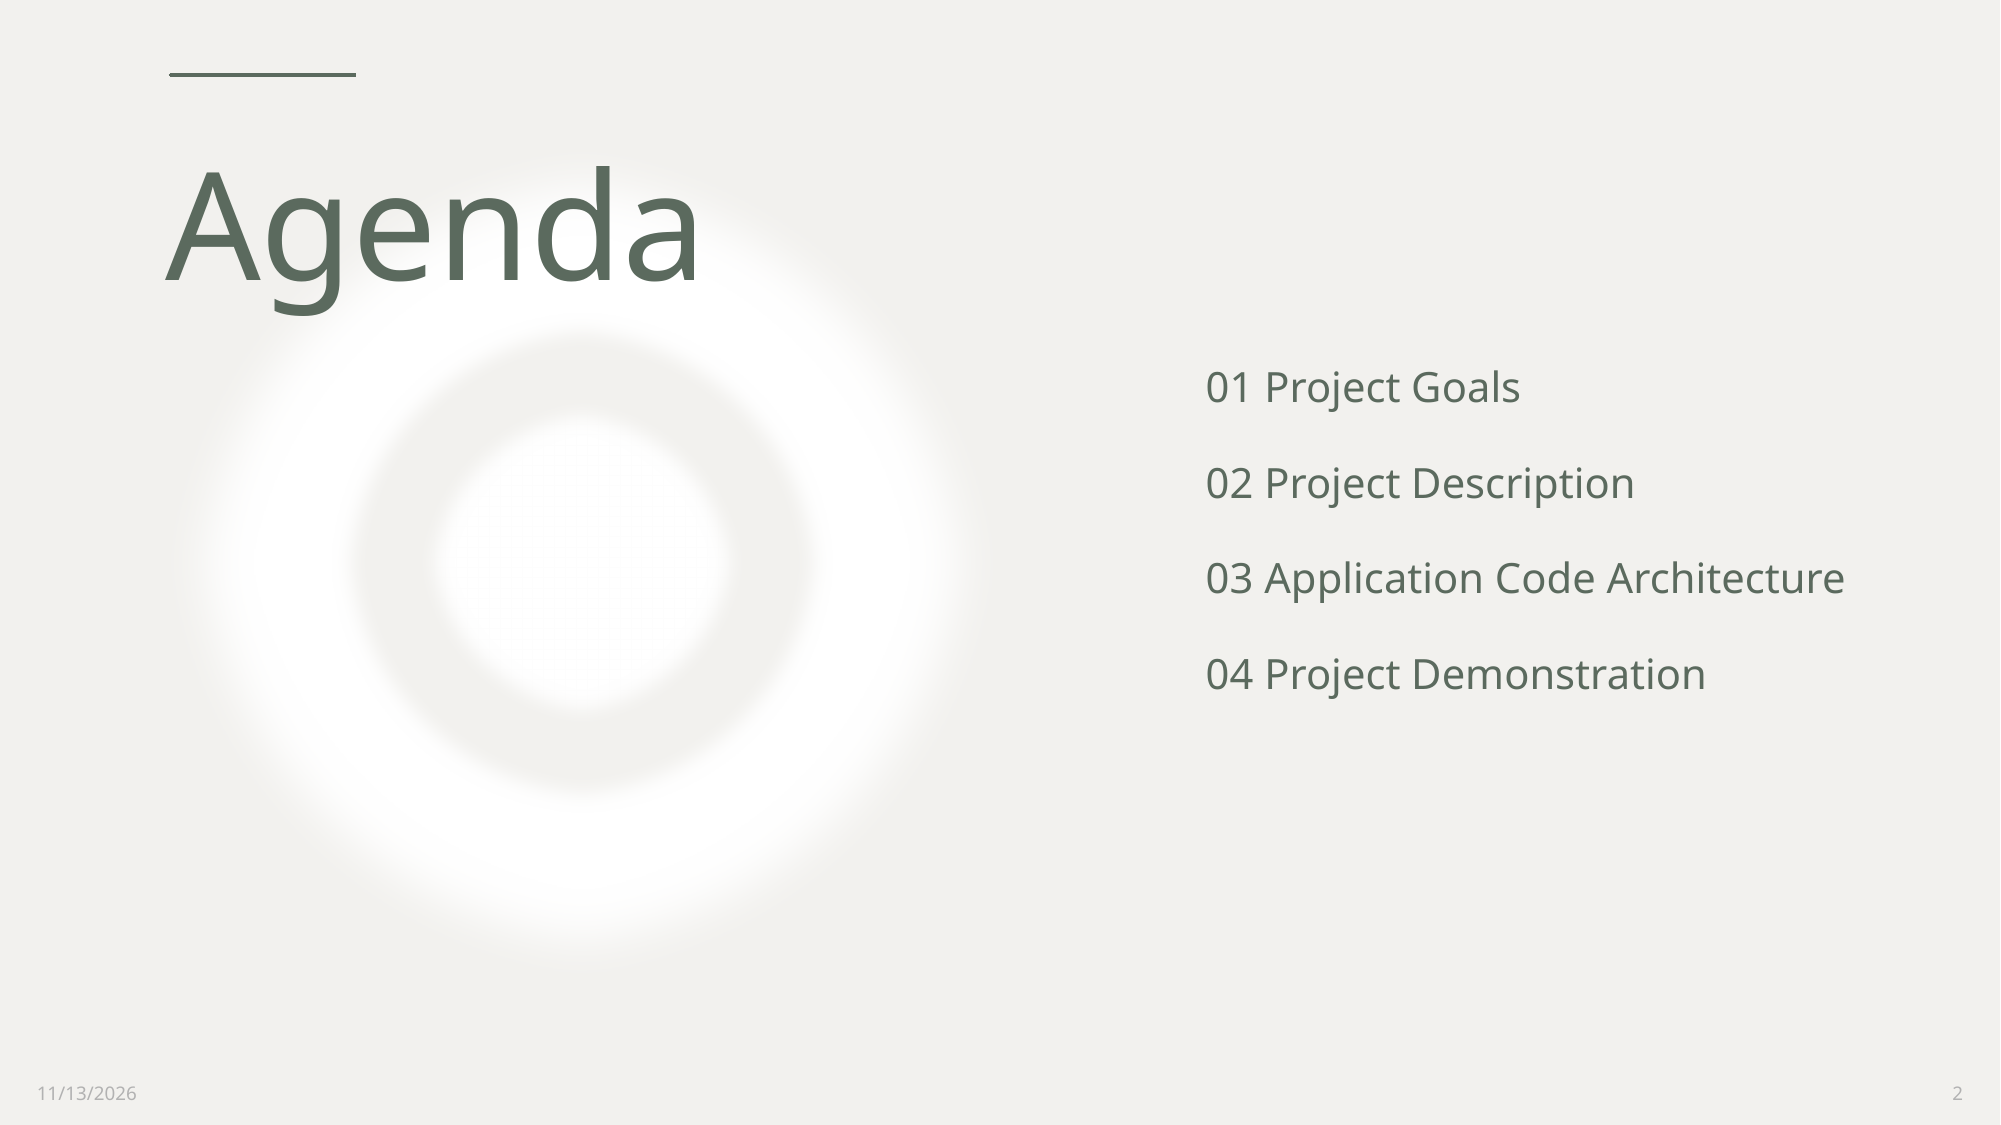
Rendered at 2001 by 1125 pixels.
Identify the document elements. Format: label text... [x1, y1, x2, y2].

slide_number 2 [1528, 1064, 1979, 1124]
list 01 Project Goals 02 Project Description 03 Application Code Architecture 04 Project Demonstration [1190, 328, 1957, 886]
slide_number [21, 1064, 472, 1124]
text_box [149, 130, 1014, 995]
